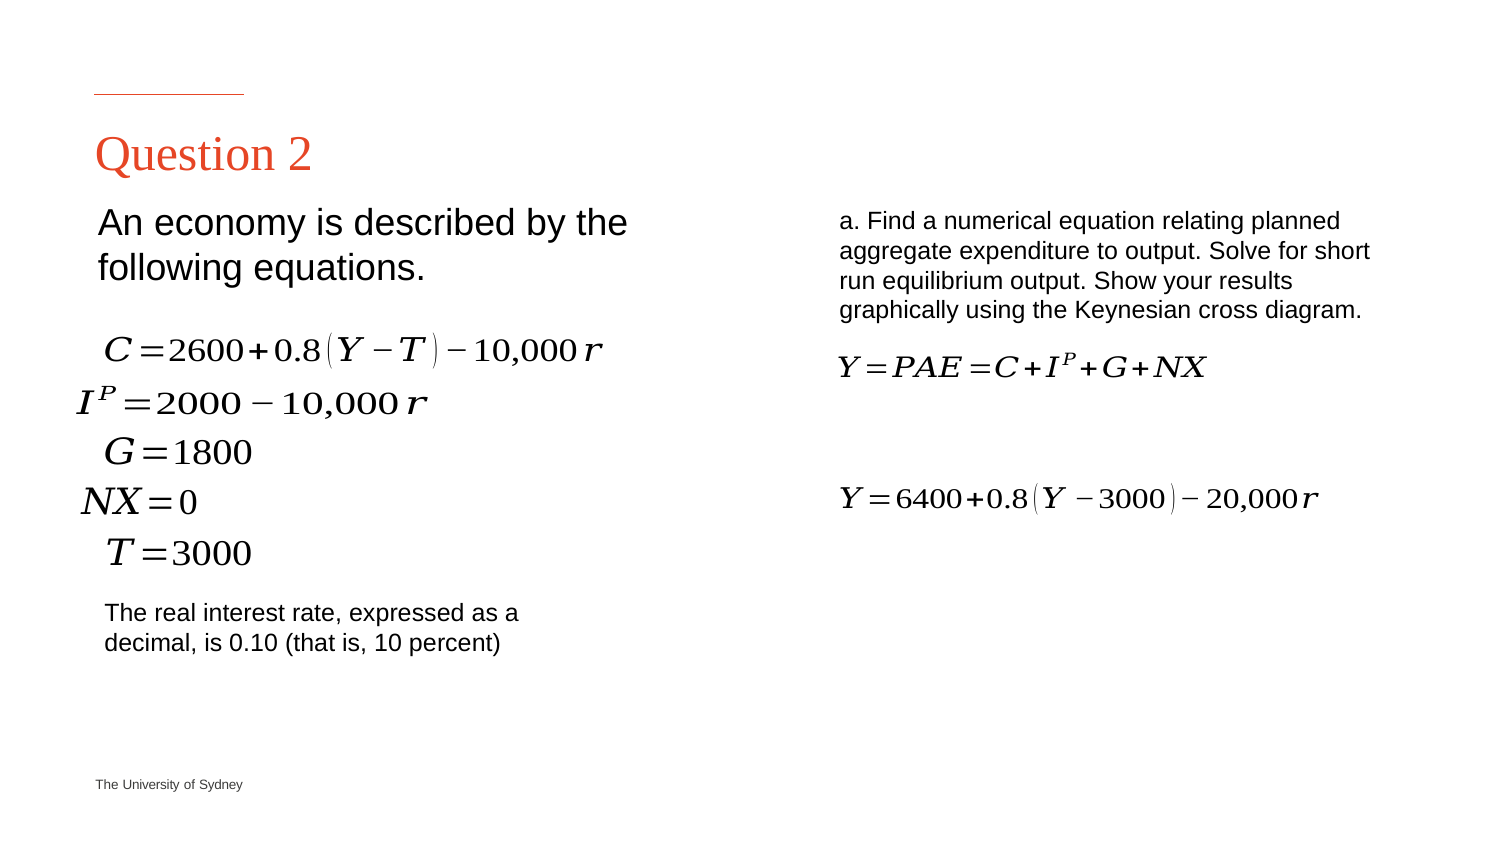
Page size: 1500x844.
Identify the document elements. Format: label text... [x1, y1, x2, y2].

title Question 2 [94, 120, 1406, 182]
text_box a. Find a numerical equation relating planned aggregate expenditure to output. Solve for short run equilibrium output. Show your results graphically using the Keynesian cross diagram. [824, 196, 1406, 332]
text_box An economy is described by the following equations. [83, 190, 798, 296]
text_box The real interest rate, expressed as a decimal, is 0.10 (that is, 10 percent) [89, 589, 561, 664]
